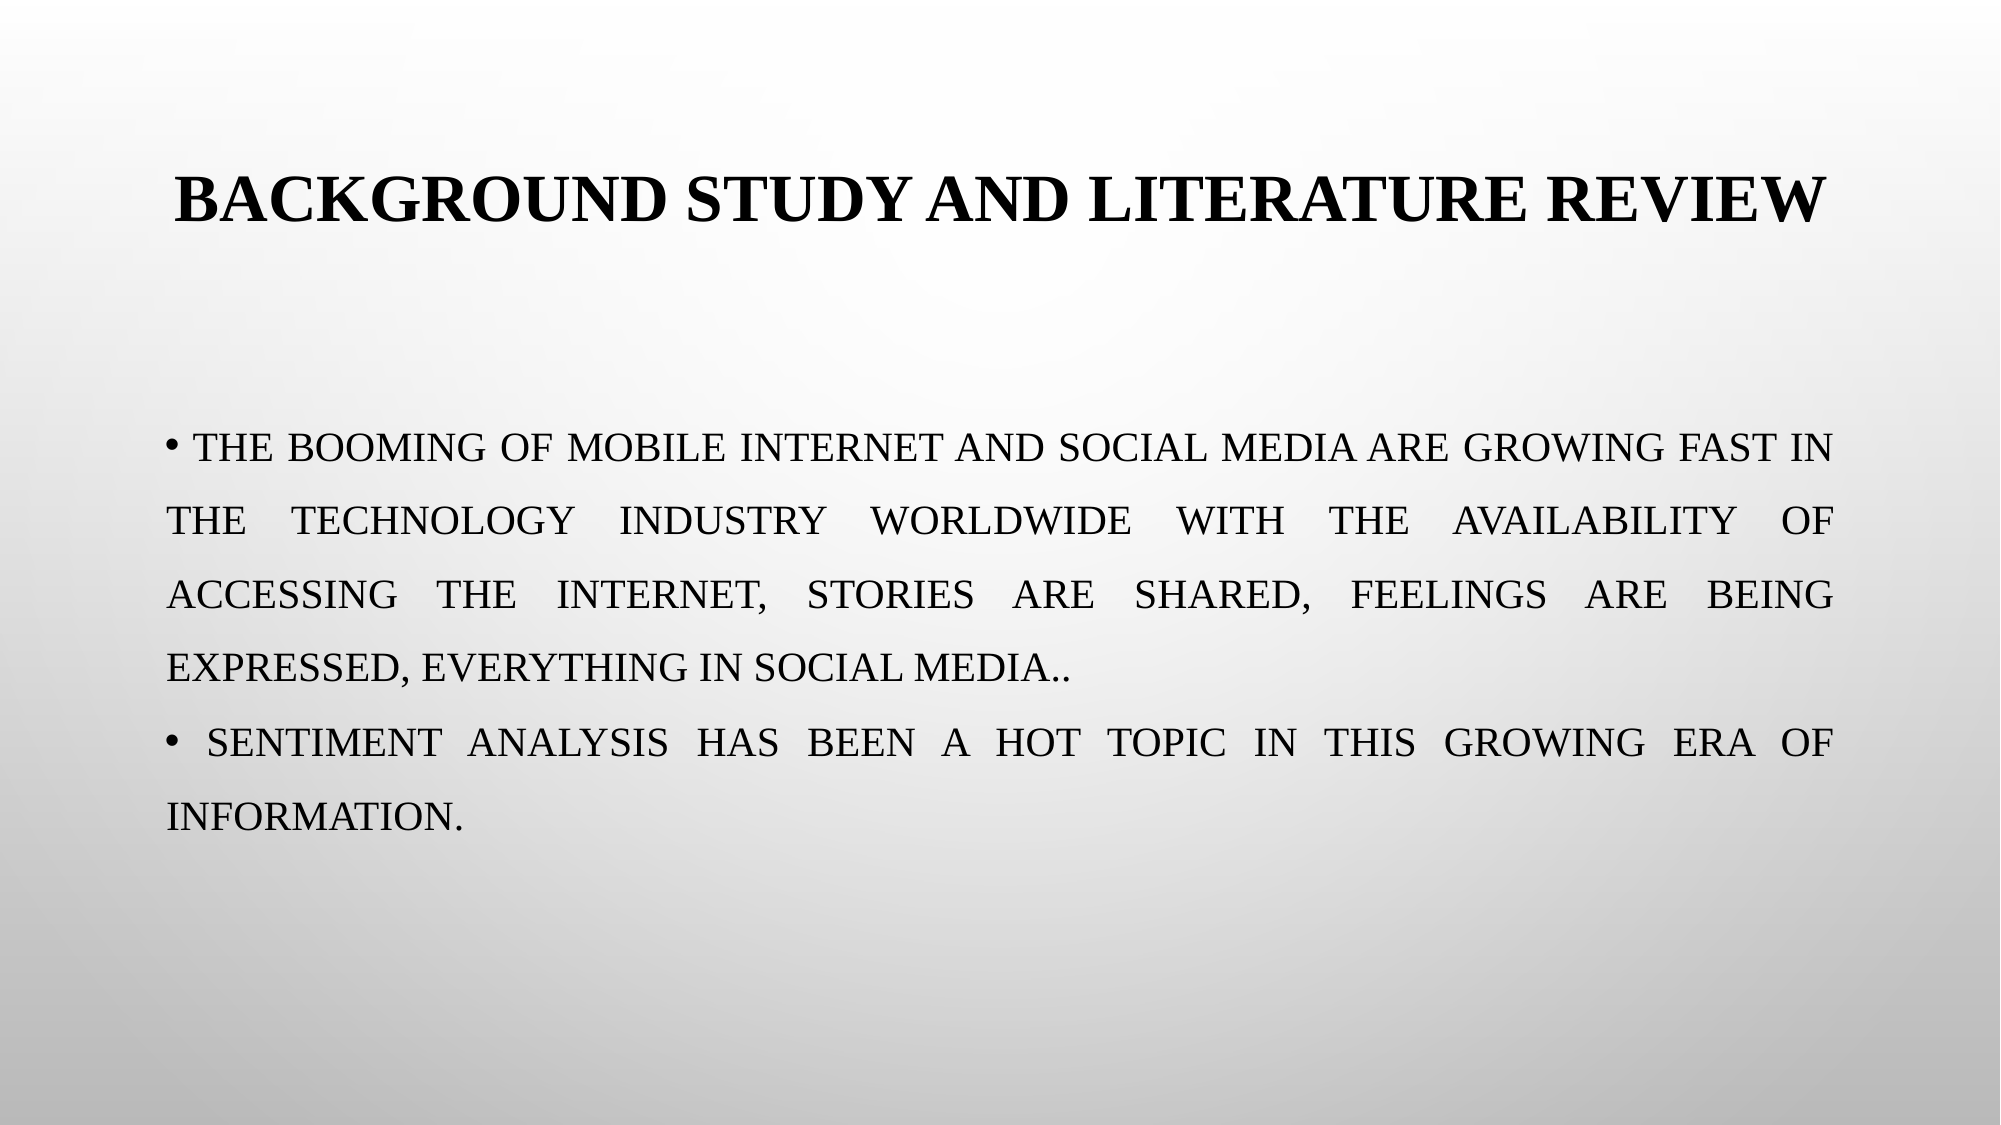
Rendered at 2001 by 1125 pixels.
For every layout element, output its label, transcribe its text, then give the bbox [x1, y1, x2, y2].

picture [0, 0, 2000, 1125]
title Background study and literature review [149, 101, 1851, 364]
list The booming of mobile Internet and social media are growing fast in the technology industry worldwide With the availability of accessing the Internet, stories are shared, feelings are being expressed, everything in social media.. sentiment analysis has been a hot topic in this growing era of information. [149, 388, 1851, 950]
